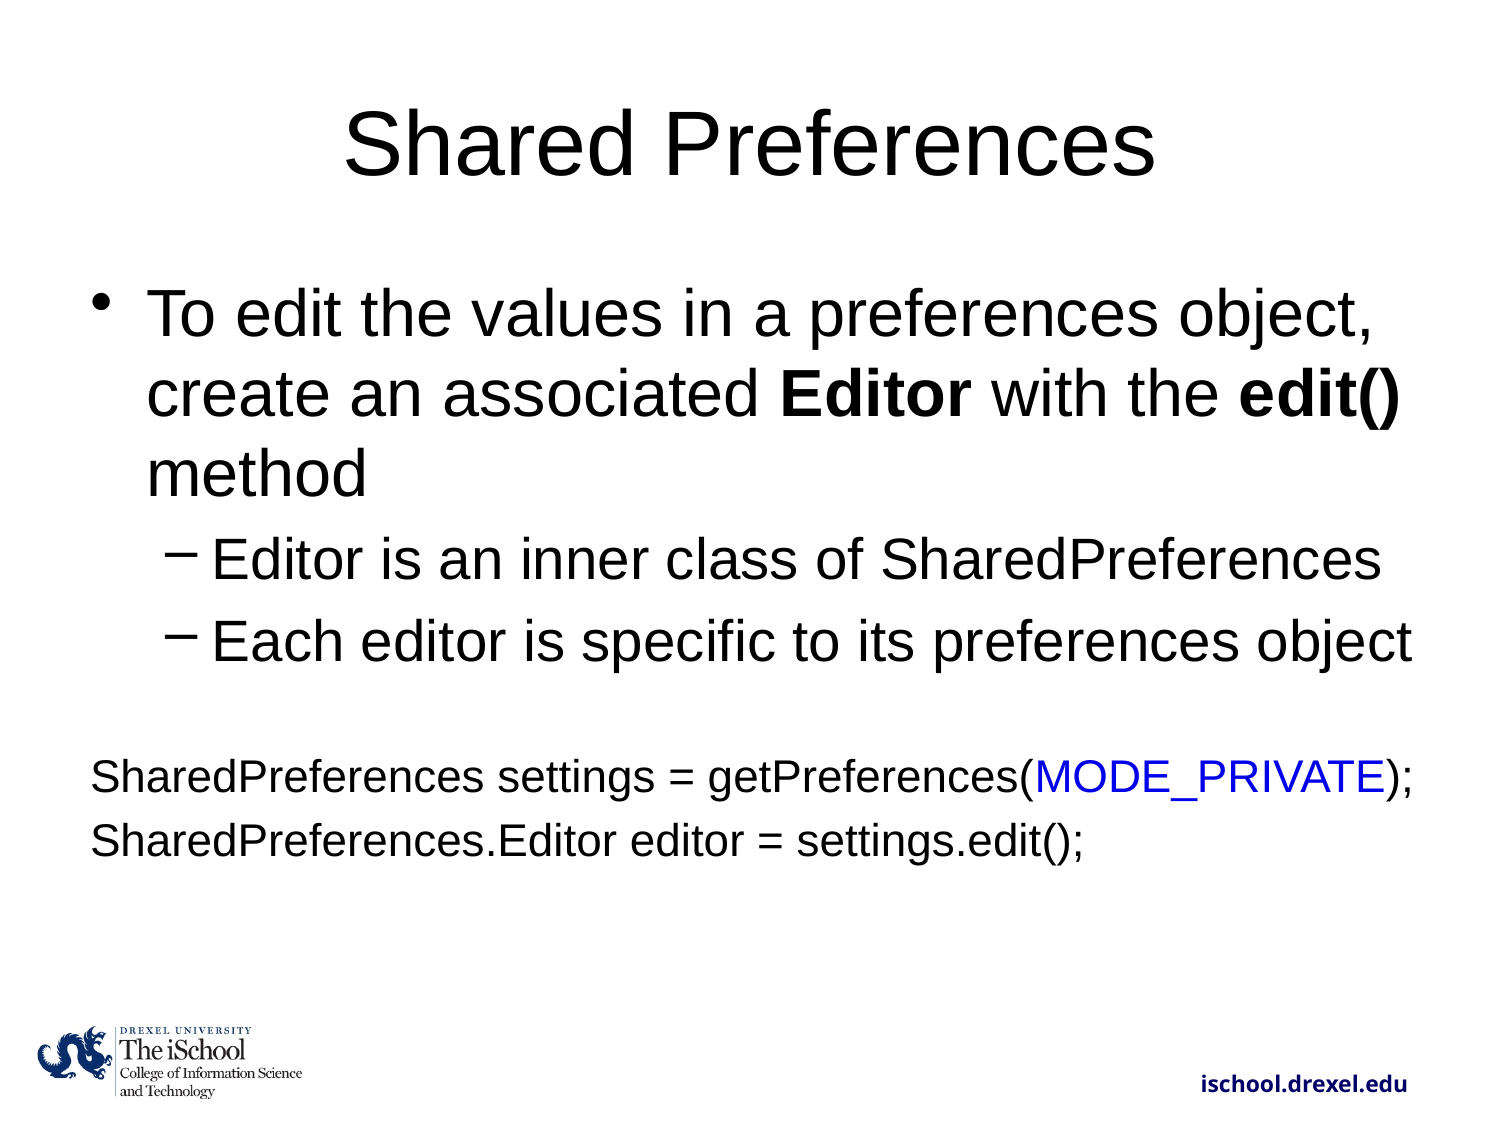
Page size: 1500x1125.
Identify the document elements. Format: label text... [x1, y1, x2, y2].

title Shared Preferences [74, 44, 1426, 233]
list To edit the values in a preferences object, create an associated Editor with the edit() method Editor is an inner class of SharedPreferences Each editor is specific to its preferences object SharedPreferences settings = getPreferences(MODE_PRIVATE); SharedPreferences.Editor editor = settings.edit(); [74, 262, 1451, 1006]
picture [37, 1026, 302, 1099]
